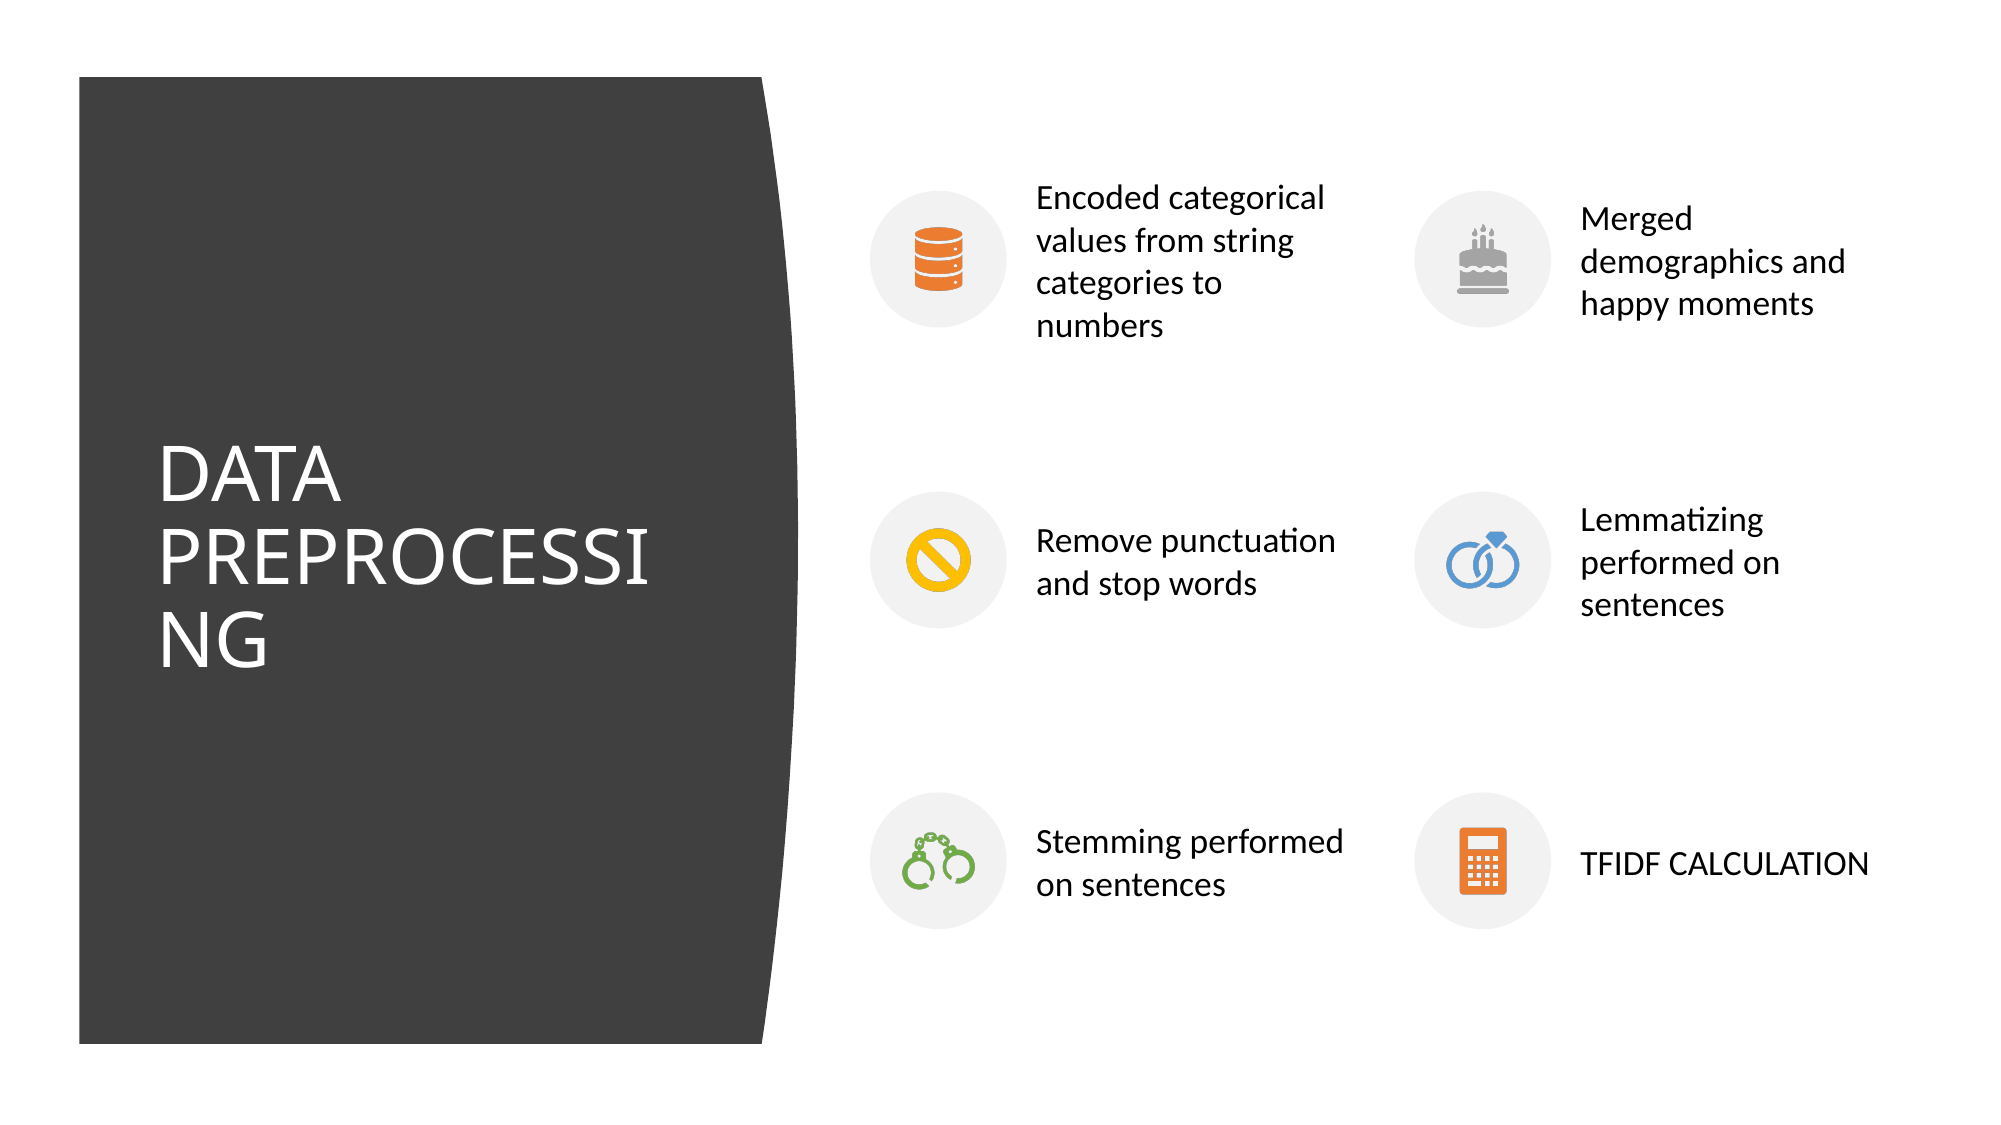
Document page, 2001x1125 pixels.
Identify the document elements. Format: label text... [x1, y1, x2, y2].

title DATA PREPROCESSING [141, 166, 702, 953]
text_box [78, 76, 800, 1045]
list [852, 77, 1921, 1043]
